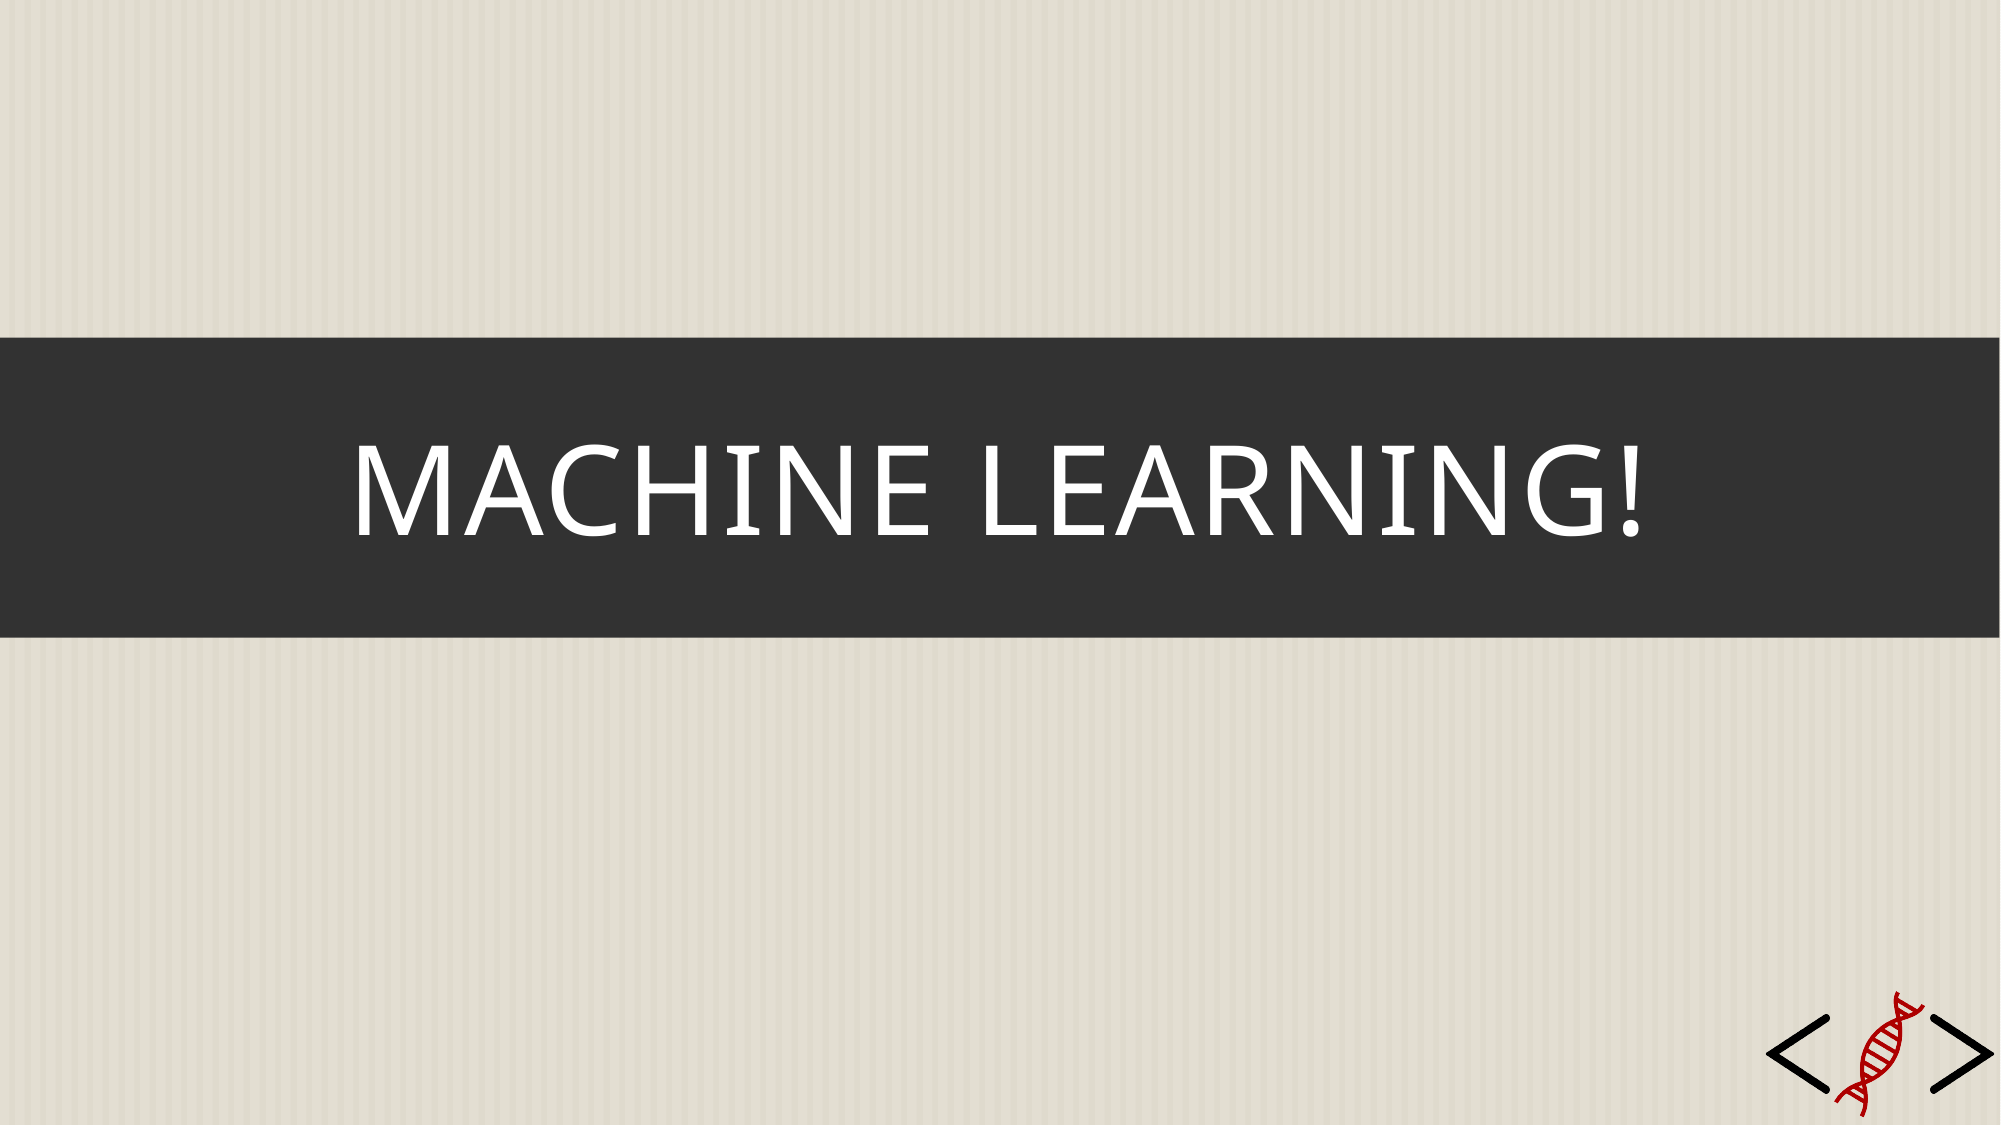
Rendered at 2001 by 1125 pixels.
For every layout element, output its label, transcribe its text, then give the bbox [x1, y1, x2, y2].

picture [1760, 933, 2000, 1125]
title Machine learning! [136, 362, 1862, 638]
